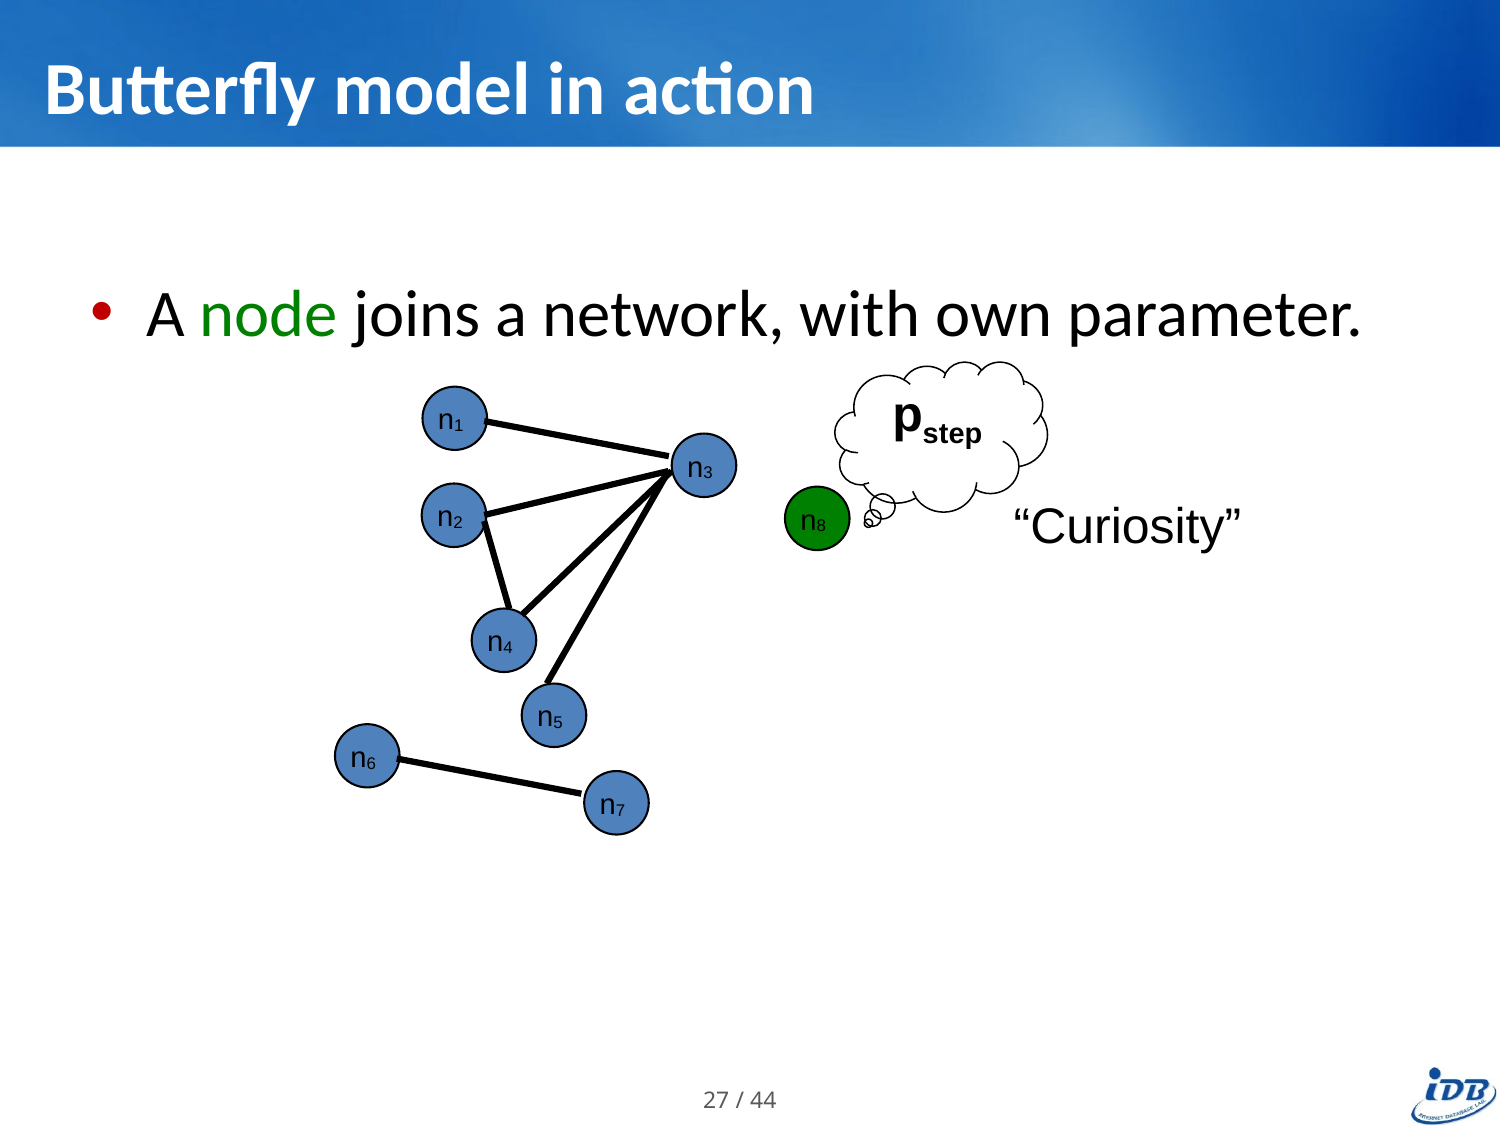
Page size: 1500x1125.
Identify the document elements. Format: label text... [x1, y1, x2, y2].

text_box [834, 362, 1048, 528]
text_box pstep [877, 374, 998, 458]
text_box n8 [784, 486, 850, 551]
title Butterfly model in action [29, 19, 1471, 149]
picture [0, 0, 1500, 1125]
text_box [334, 386, 737, 835]
list A node joins a network, with own parameter. [75, 262, 1425, 1005]
text_box “Curiosity” [998, 486, 1257, 562]
